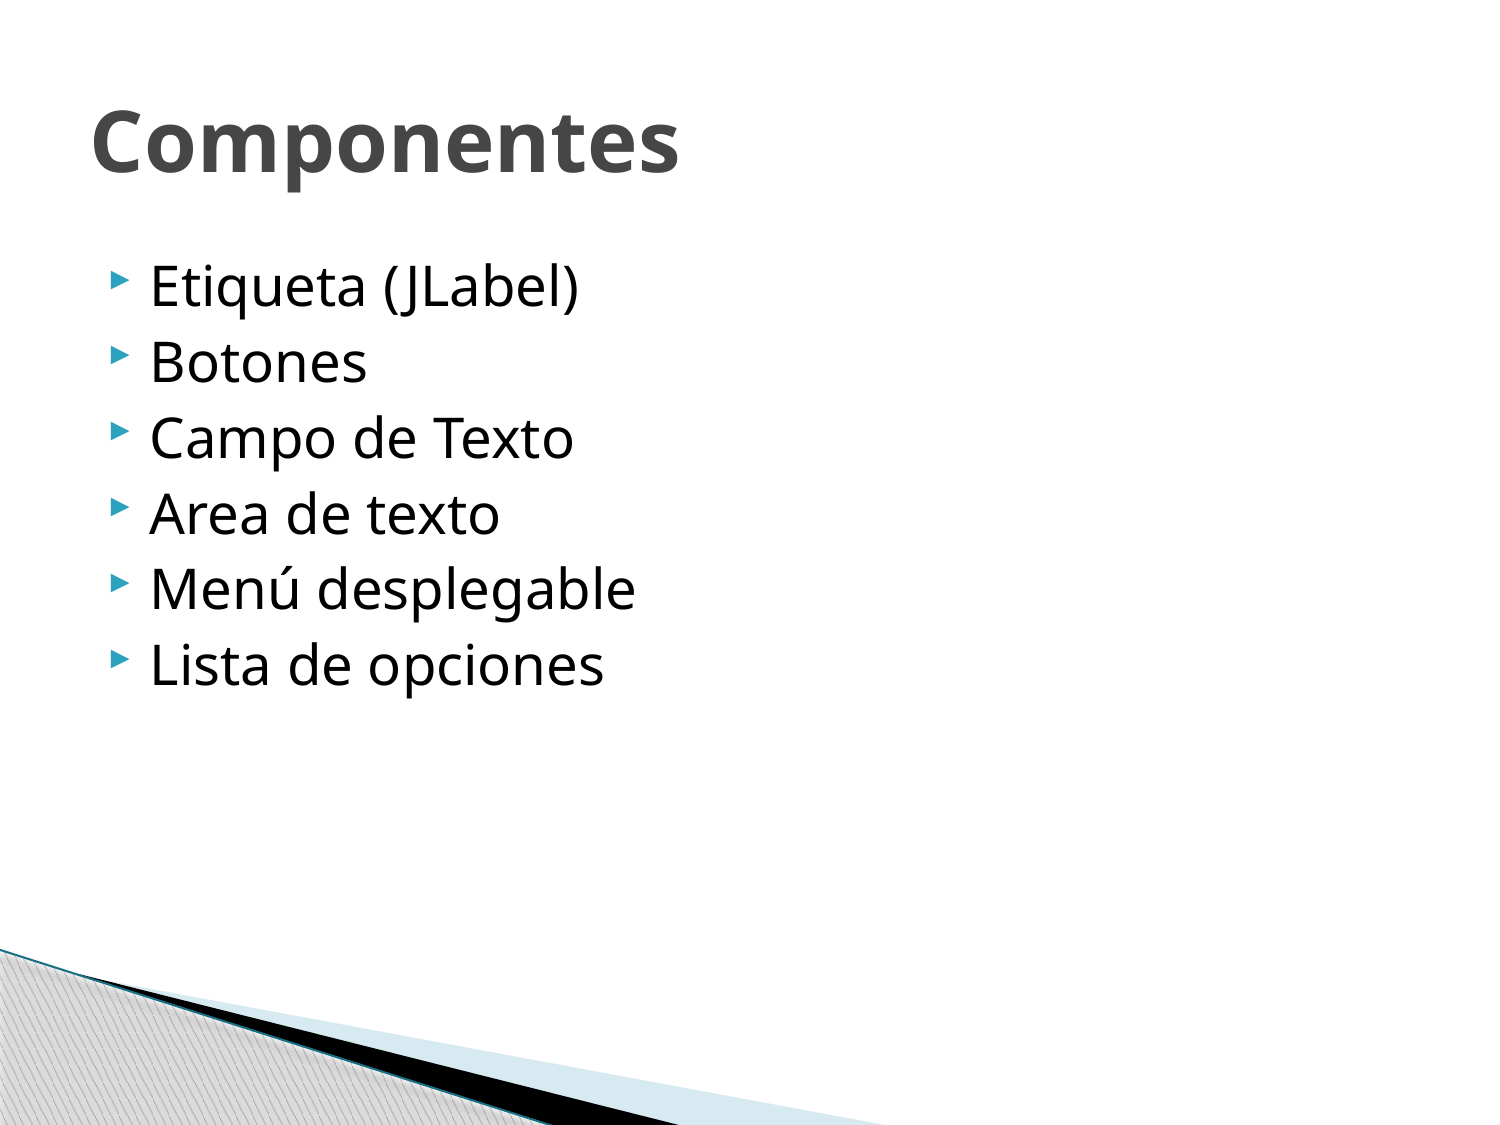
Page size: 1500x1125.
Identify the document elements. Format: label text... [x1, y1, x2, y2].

list Etiqueta (JLabel) Botones Campo de Texto Area de texto Menú desplegable Lista de opciones [75, 243, 1425, 986]
title Componentes [75, 45, 1425, 233]
